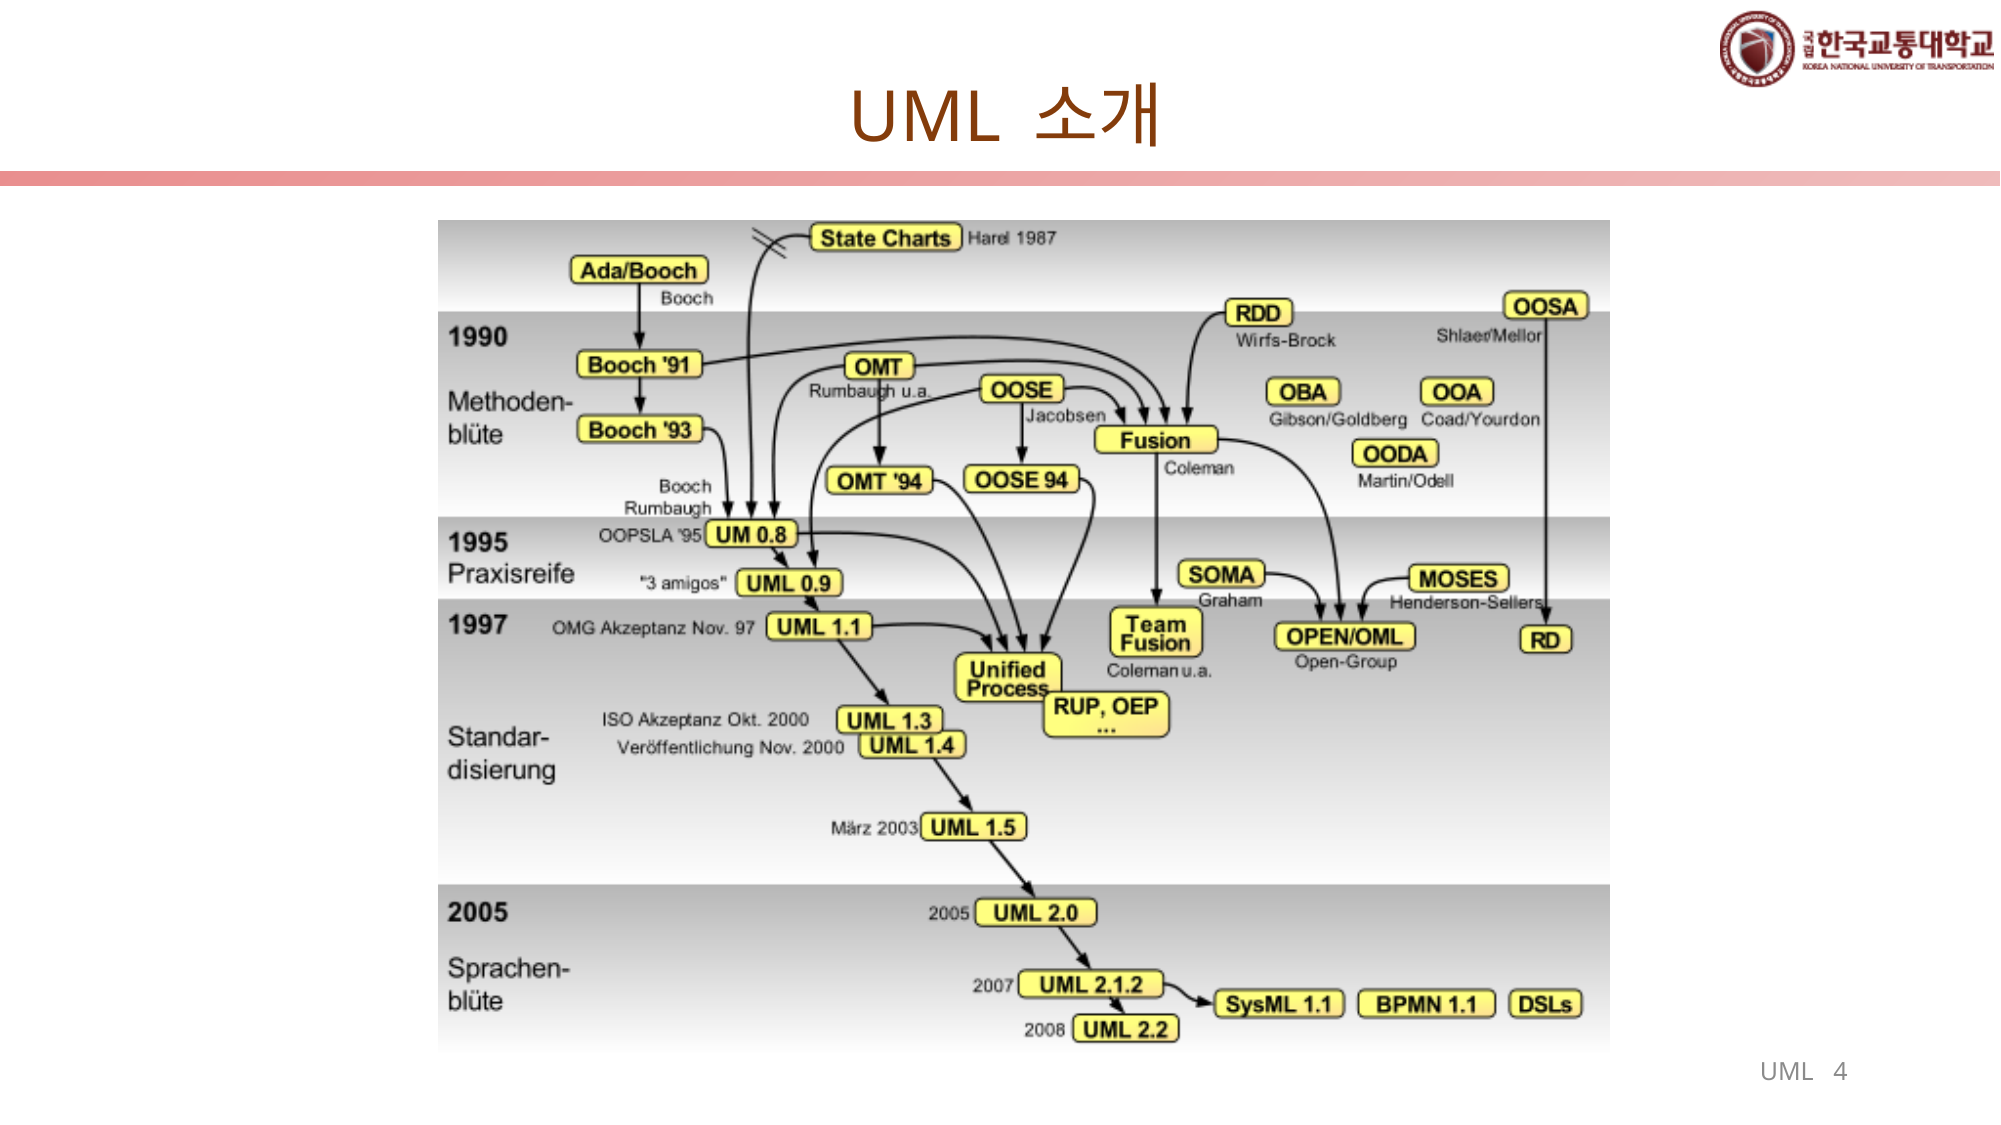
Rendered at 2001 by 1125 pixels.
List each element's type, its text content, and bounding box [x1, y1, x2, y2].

picture [438, 220, 1610, 1053]
title UML 소개 [89, 72, 1924, 165]
picture [1720, 5, 1994, 92]
slide_number 4 [1412, 1042, 1863, 1103]
